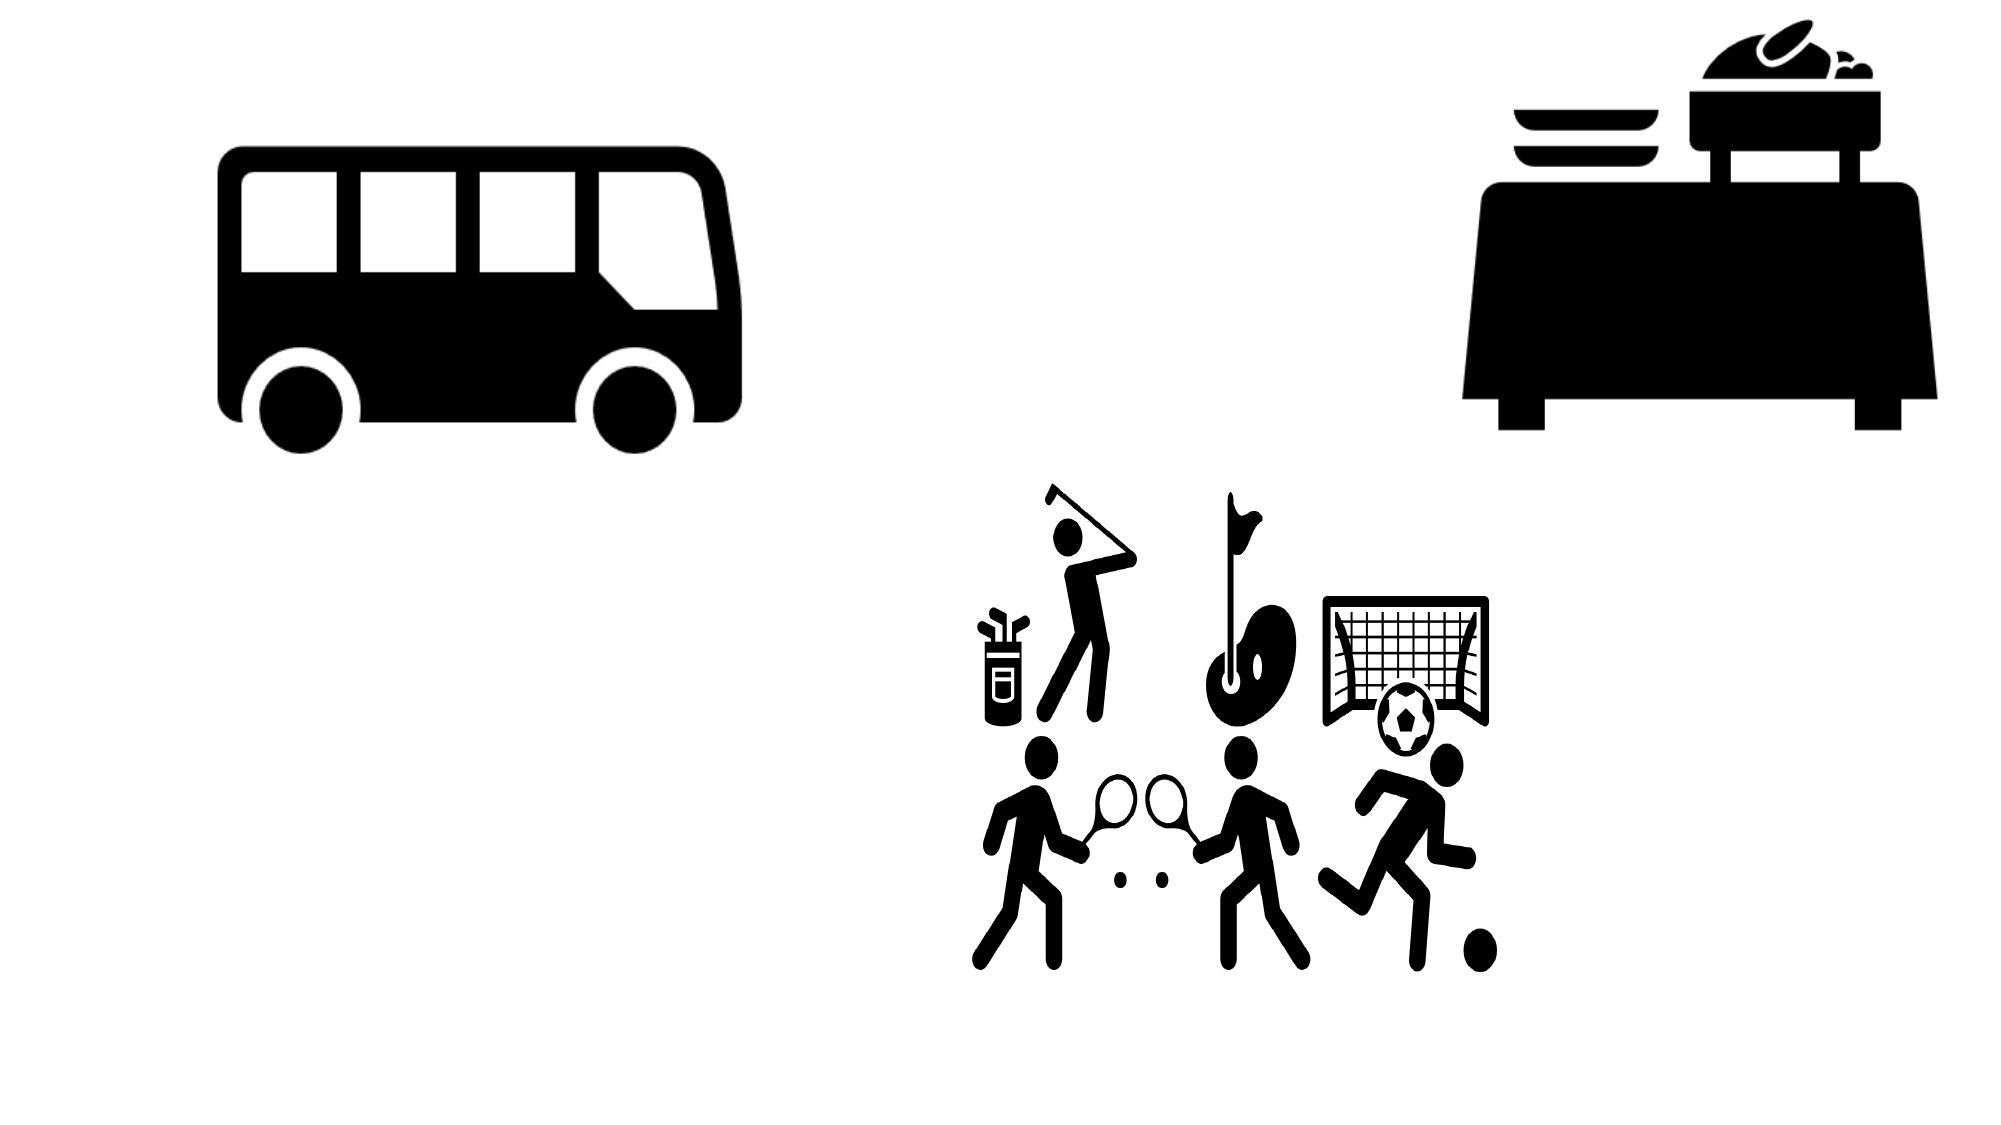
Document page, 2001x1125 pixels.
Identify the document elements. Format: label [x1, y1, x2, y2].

picture [1399, 0, 2000, 507]
picture [179, 0, 781, 522]
text_box [926, 448, 1528, 1050]
